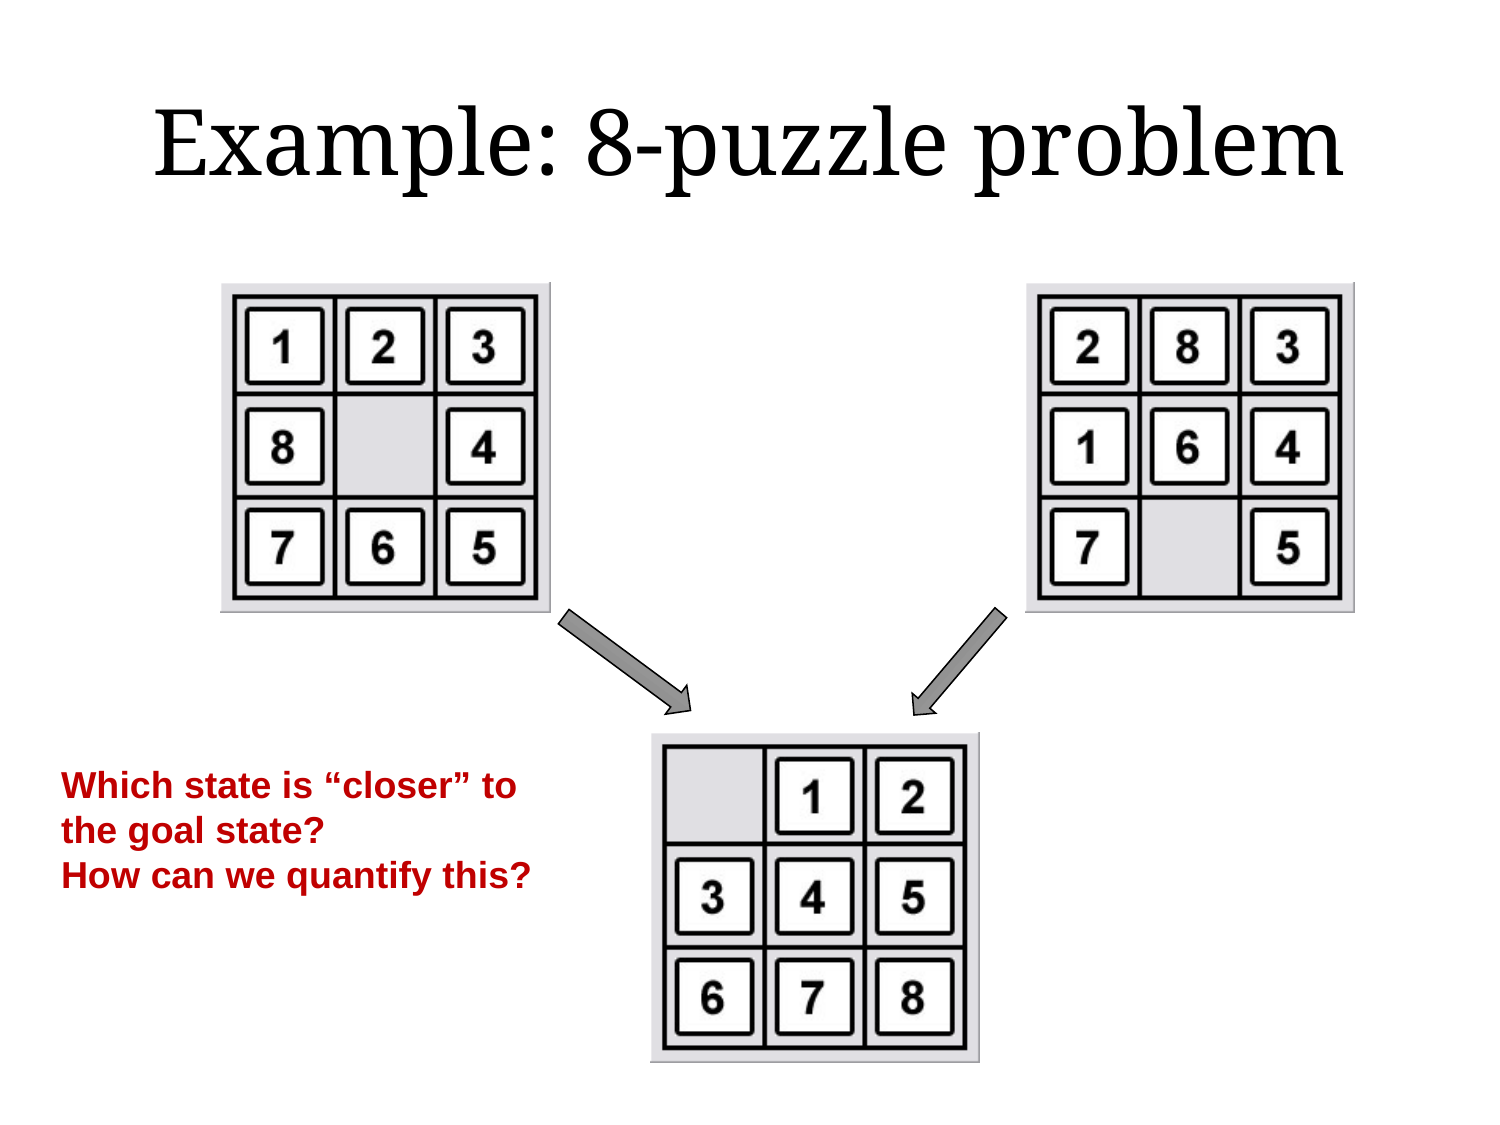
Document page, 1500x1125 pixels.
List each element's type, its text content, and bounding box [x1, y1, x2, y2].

title Example: 8-puzzle problem [75, 45, 1425, 233]
text_box [558, 609, 691, 715]
text_box Which state is “closer” to the goal state? How can we quantify this? [46, 753, 550, 905]
picture [220, 282, 551, 613]
picture [1024, 282, 1355, 613]
text_box [912, 607, 1007, 716]
picture [649, 732, 980, 1063]
